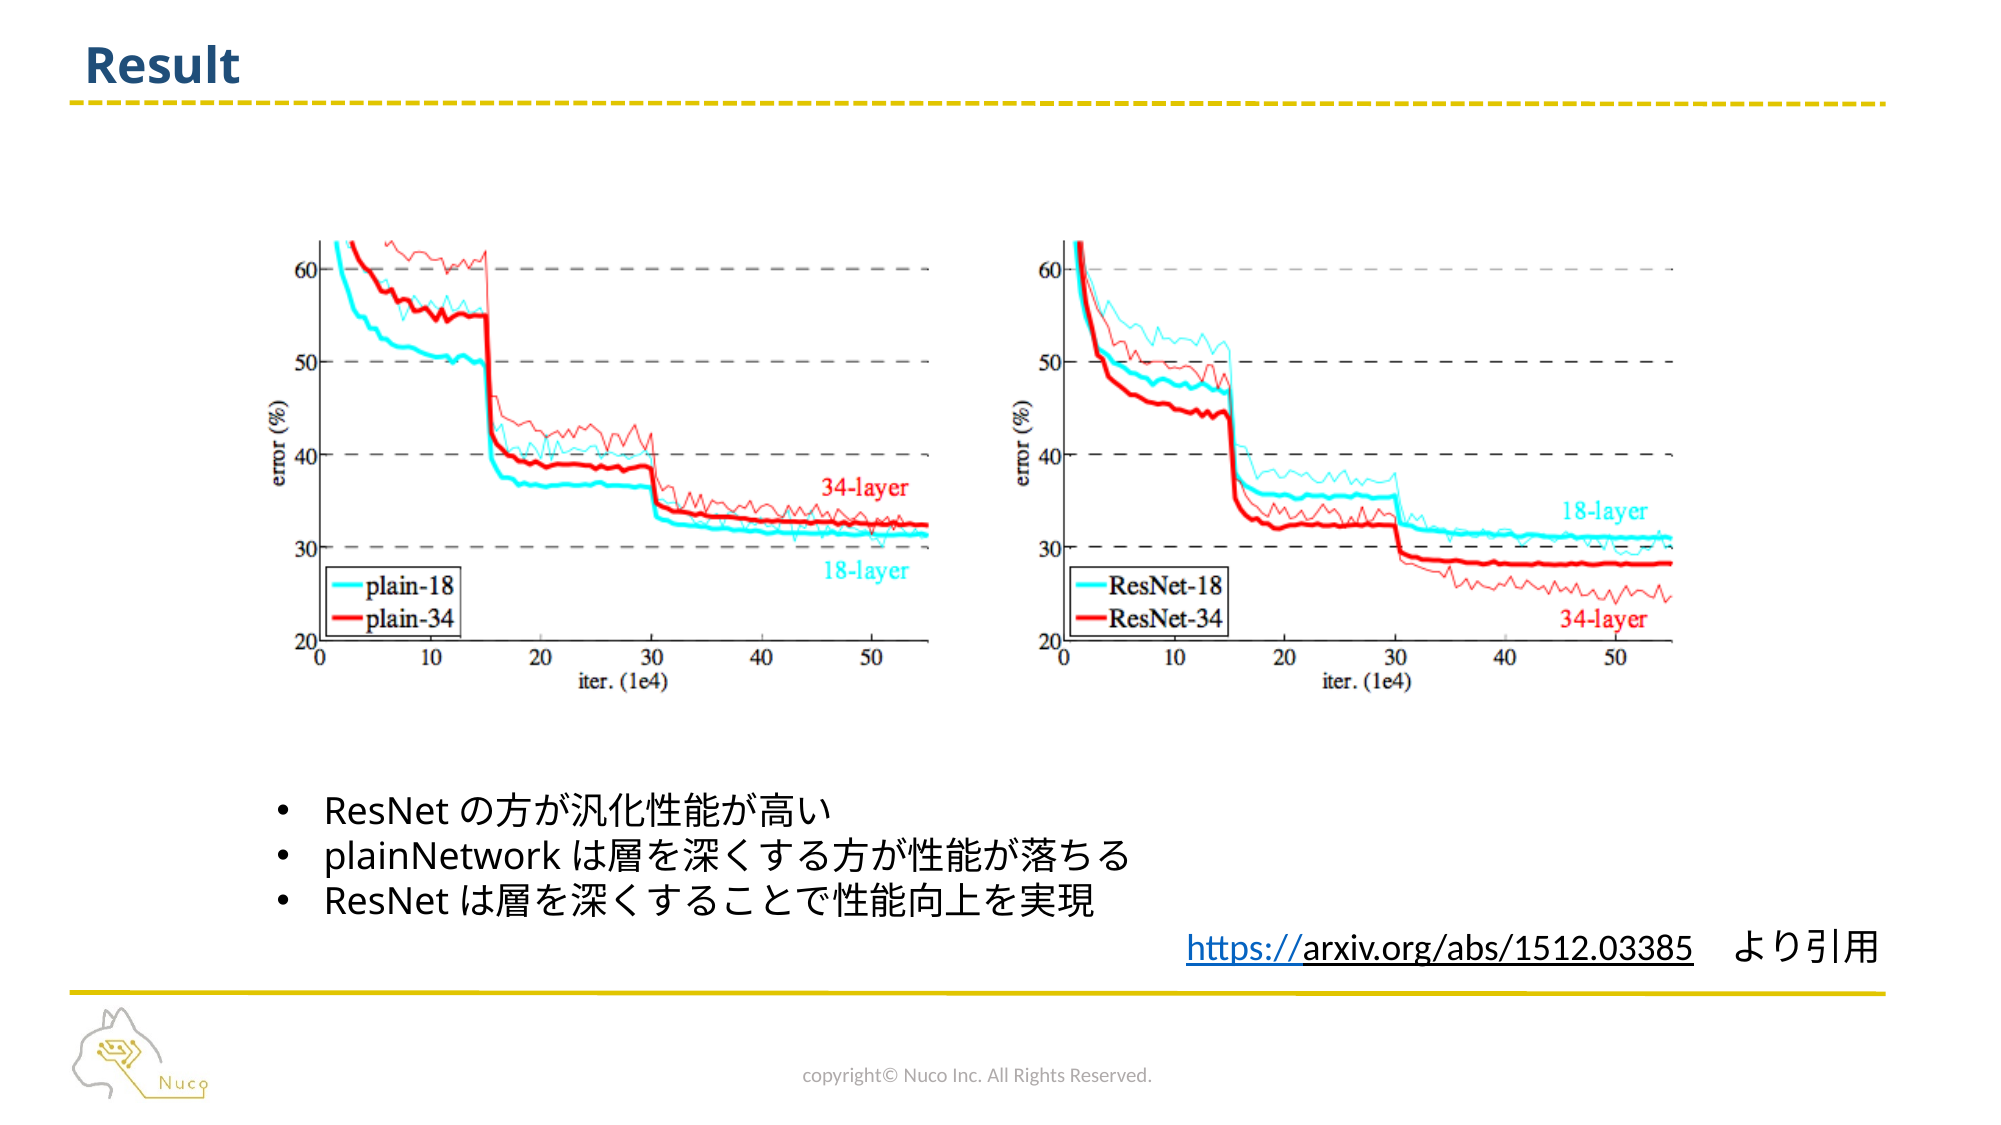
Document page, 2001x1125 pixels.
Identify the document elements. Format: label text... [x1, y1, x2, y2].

title Result [69, 33, 1886, 103]
text_box https://arxiv.org/abs/1512.03385 より引用 [1171, 915, 1896, 976]
picture [260, 225, 1695, 706]
text_box ResNetの方が汎化性能が高い plainNetworkは層を深くする方が性能が落ちる ResNetは層を深くすることで性能向上を実現 [261, 779, 1148, 930]
picture [69, 1005, 210, 1103]
